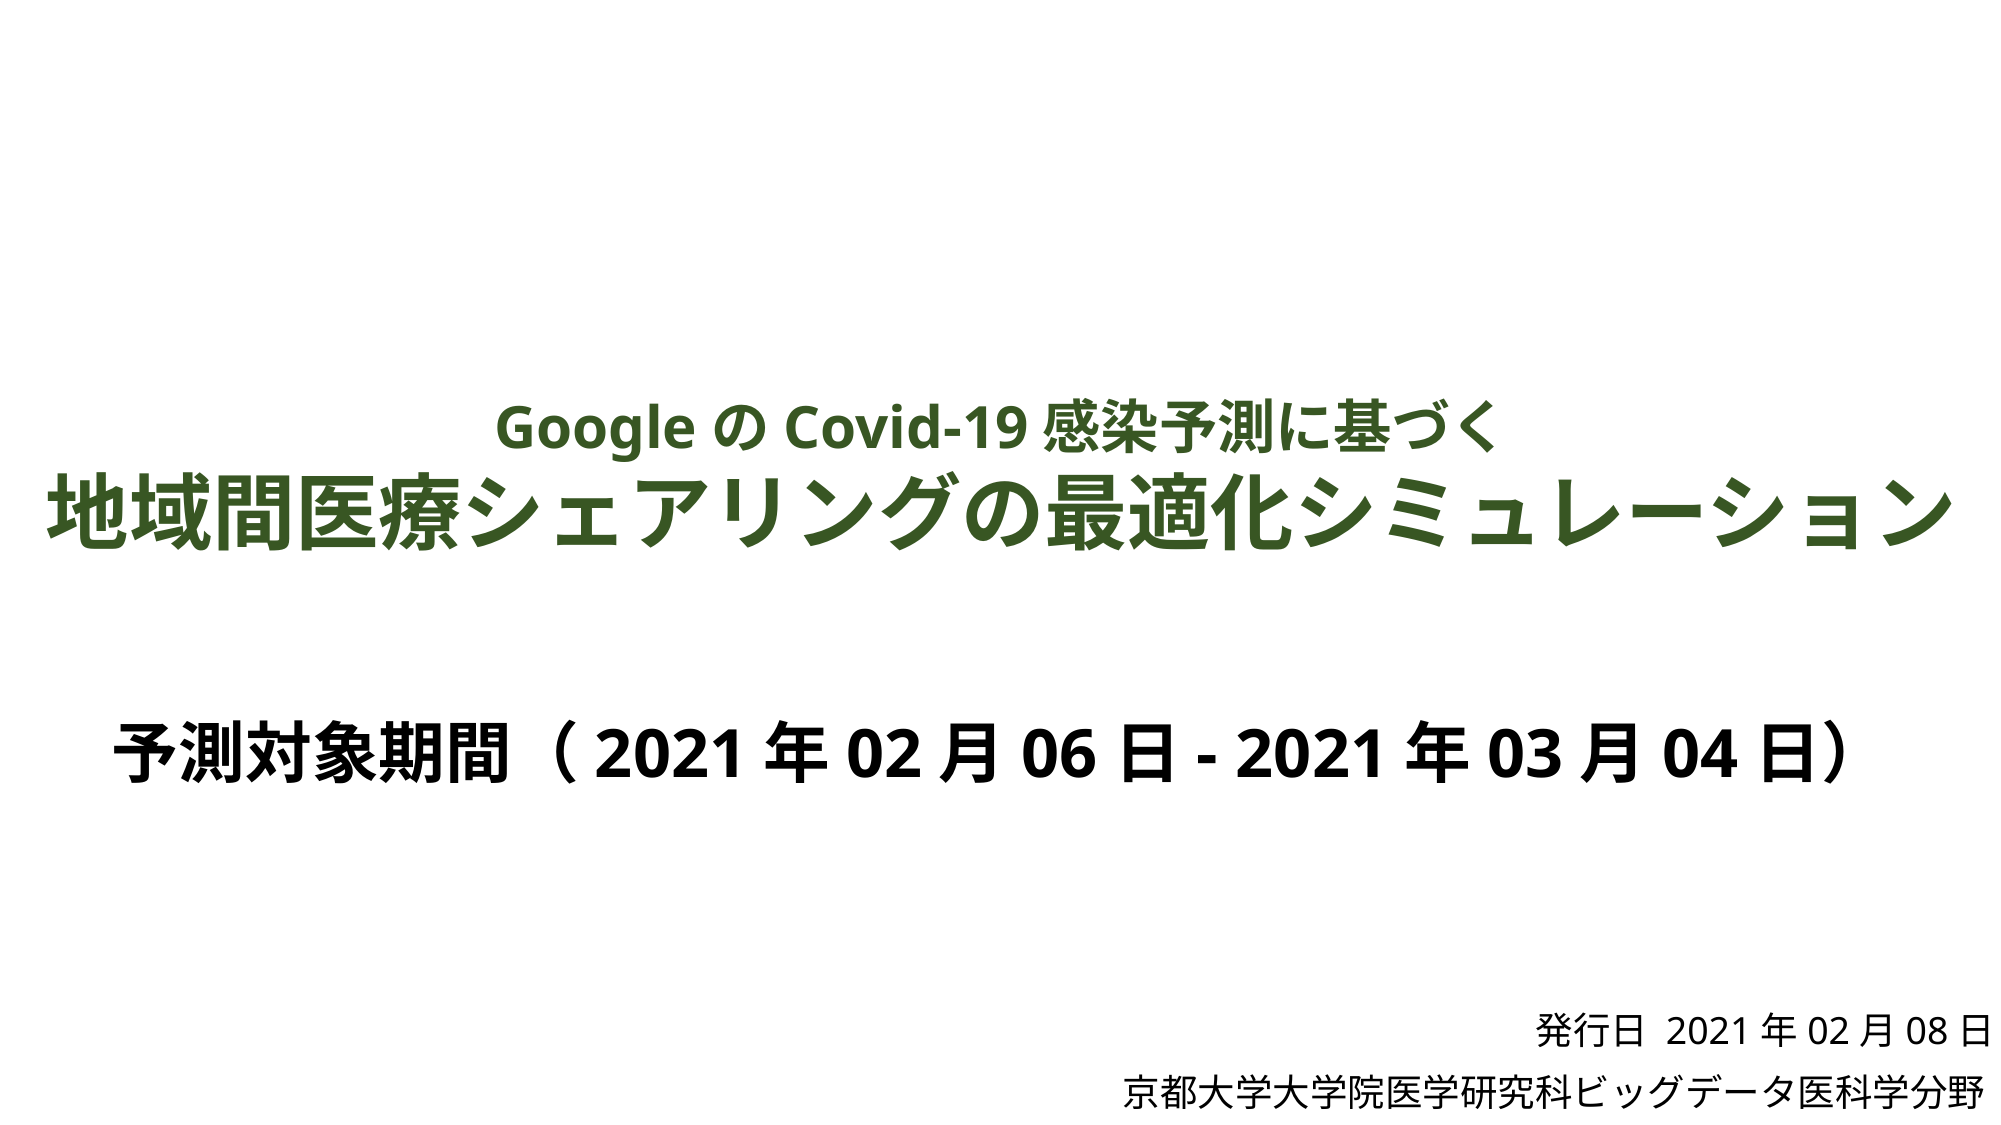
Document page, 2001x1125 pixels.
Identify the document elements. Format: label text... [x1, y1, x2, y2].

text_box 予測対象期間（2021年02月06日- 2021年03月04日） [97, 703, 1903, 798]
text_box 発行日 2021年02月08日 [1521, 1000, 2000, 1060]
text_box 京都大学大学院医学研究科ビッグデータ医科学分野 [1002, 1066, 2000, 1125]
text_box GoogleのCovid-19感染予測に基づく 地域間医療シェアリングの最適化シミュレーション [13, 383, 1989, 638]
